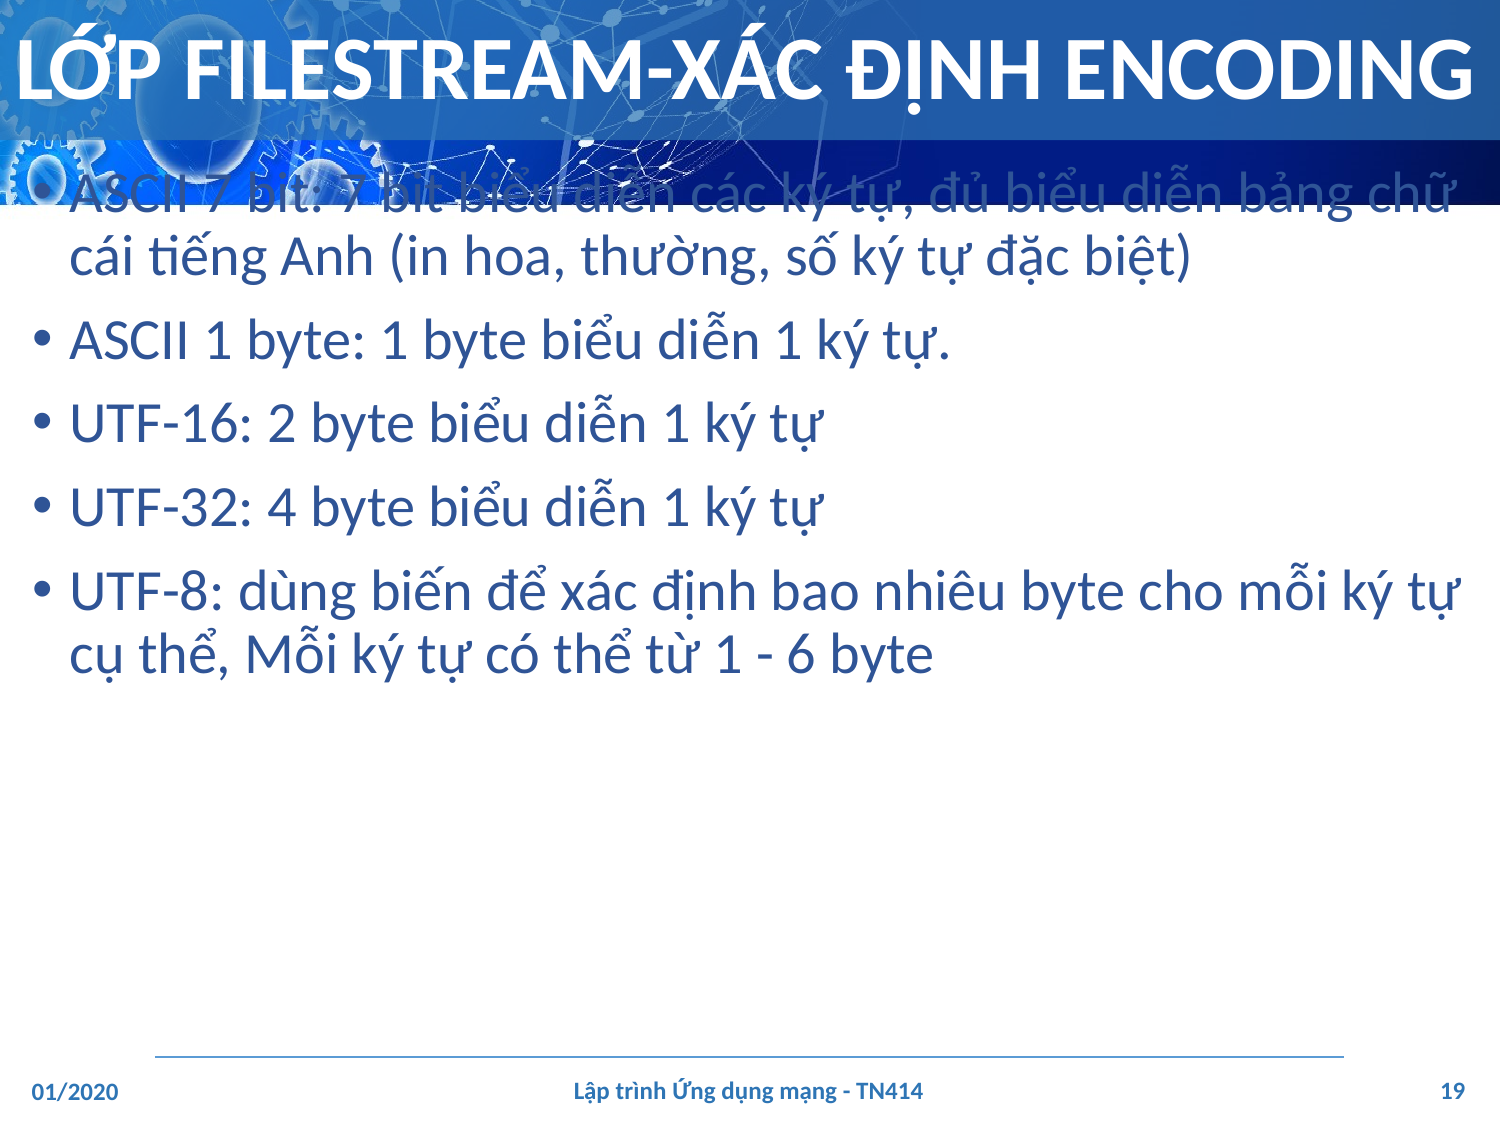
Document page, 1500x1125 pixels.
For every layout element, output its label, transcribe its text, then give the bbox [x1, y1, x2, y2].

picture [0, 141, 1500, 1125]
slide_number 01/2020 [16, 1060, 152, 1120]
title LỚP FILESTREAM-XÁC ĐỊNH ENCODING [0, 0, 1500, 141]
list ASCII 7 bit: 7 bit biểu diễn các ký tự, đủ biểu diễn bảng chữ cái tiếng Anh (in hoa, thường, số ký tự đặc biệt) ASCII 1 byte: 1 byte biểu diễn 1 ký tự. UTF-16: 2 byte biểu diễn 1 ký tự UTF-32: 4 byte biểu diễn 1 ký tự UTF-8: dùng biến để xác định bao nhiêu byte cho mỗi ký tự cụ thể, Mỗi ký tự có thể từ 1 - 6 byte [17, 155, 1481, 1045]
footer Lập trình Ứng dụng mạng - TN414 [156, 1059, 1342, 1120]
slide_number ‹#› [1345, 1059, 1481, 1120]
